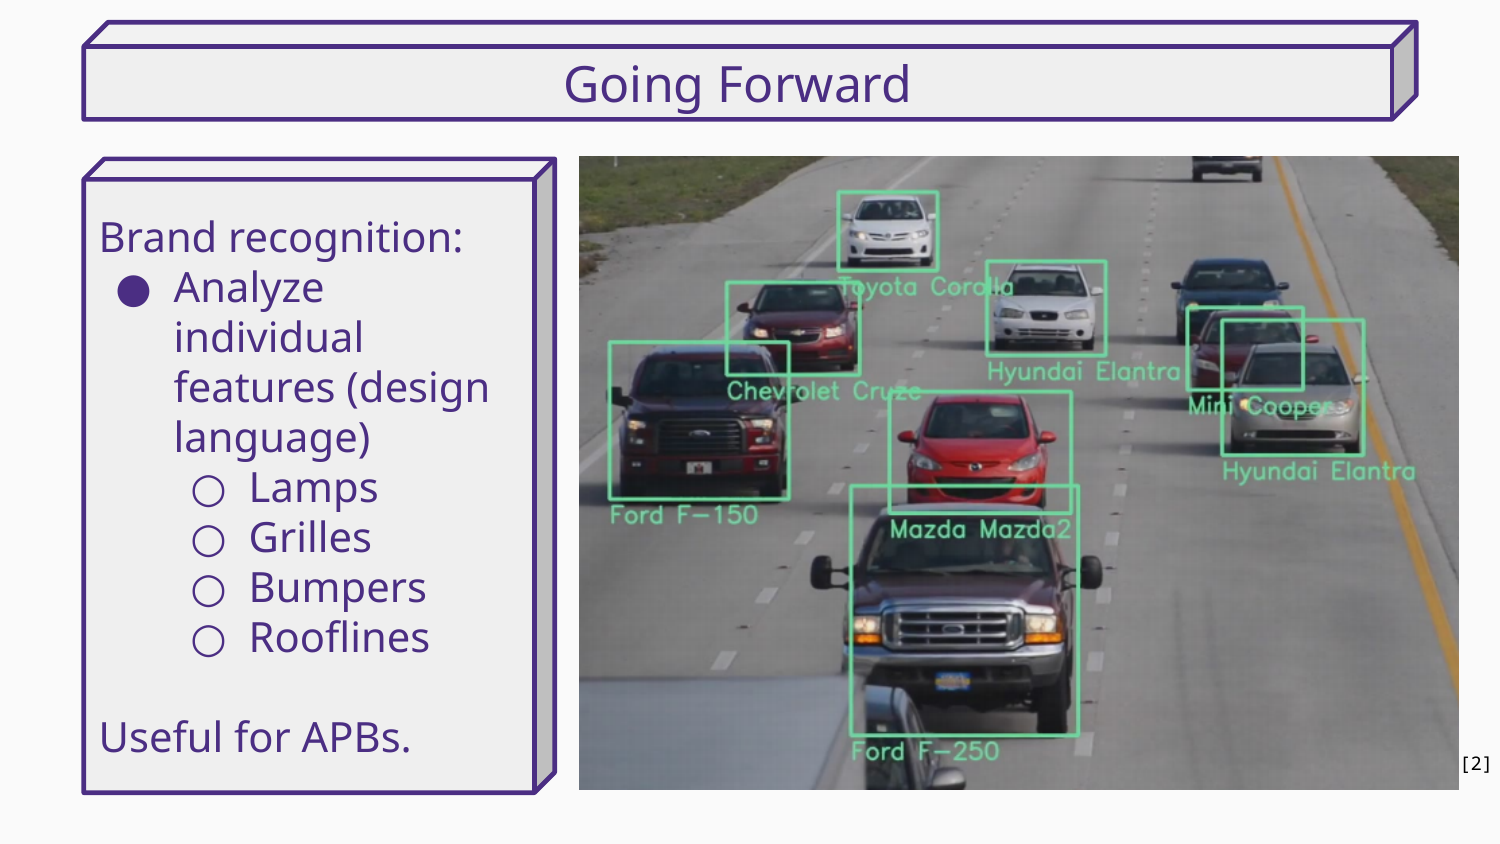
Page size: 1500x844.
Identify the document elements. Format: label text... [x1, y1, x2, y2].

text_box [2] [1462, 736, 1500, 793]
picture [579, 155, 1459, 791]
text_box Going Forward [83, 22, 1417, 120]
text_box Brand recognition: Analyze individual features (design language) Lamps Grilles Bumpers Rooflines Useful for APBs. [83, 158, 555, 793]
